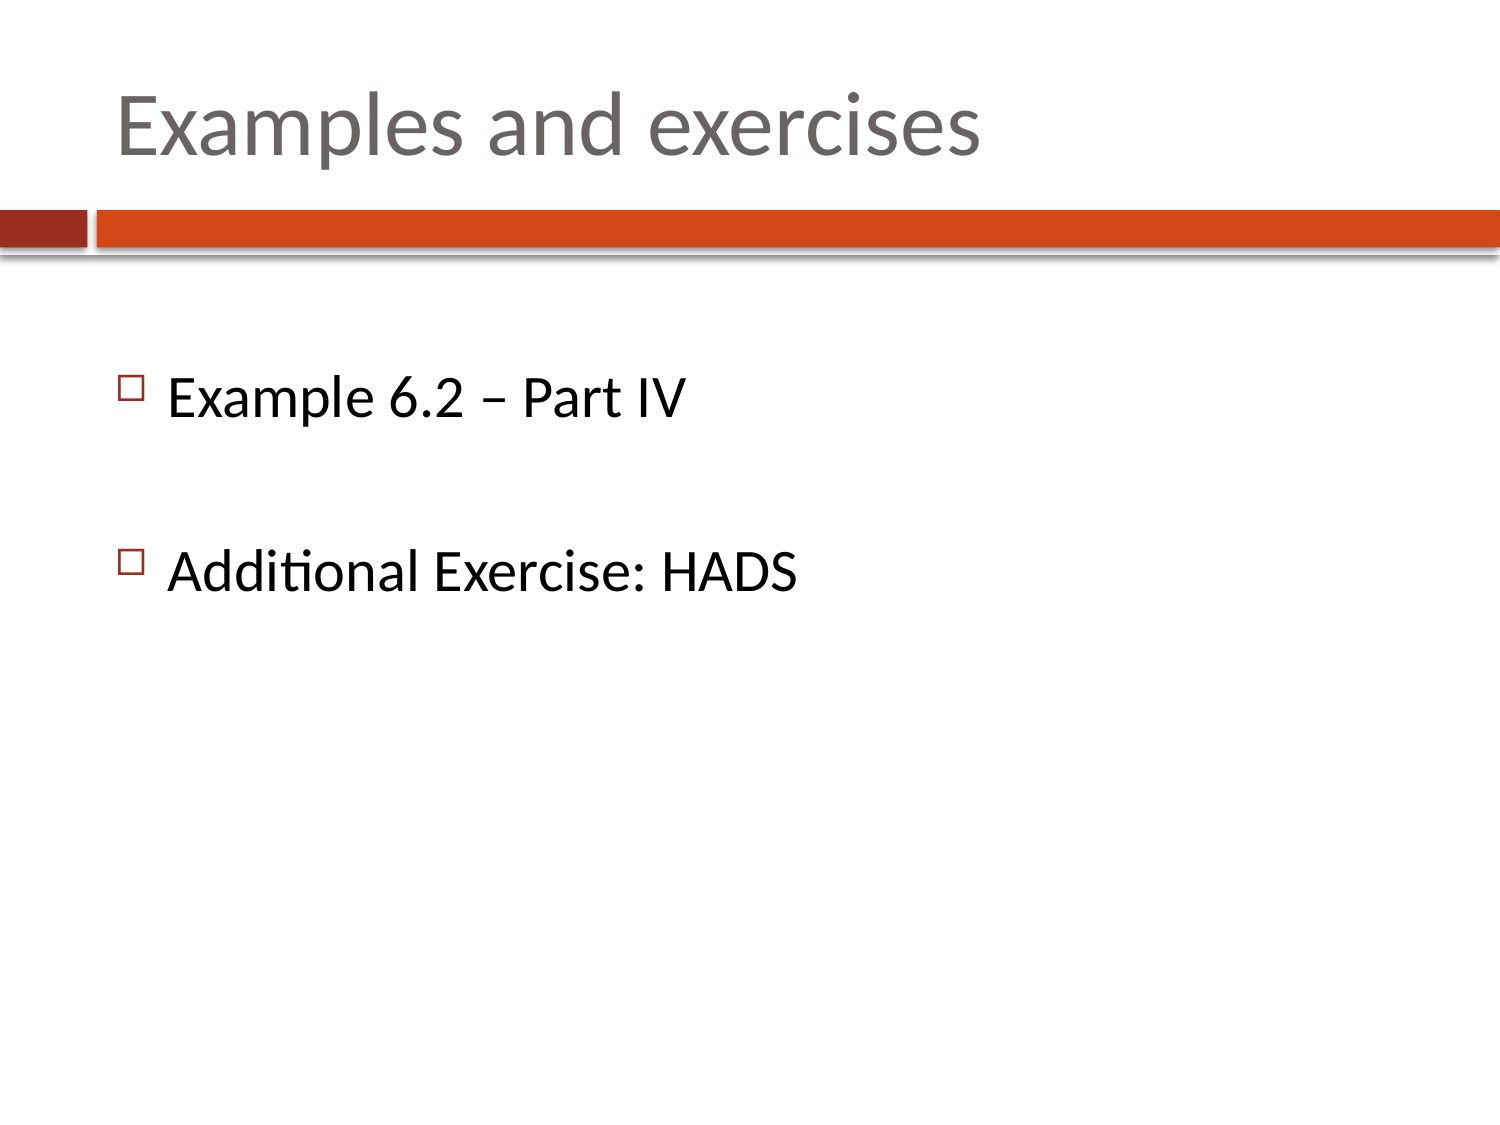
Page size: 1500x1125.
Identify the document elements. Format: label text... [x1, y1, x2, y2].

list Example 6.2 – Part IV Additional Exercise: HADS [100, 262, 1438, 1000]
title Examples and exercises [100, 37, 1438, 200]
